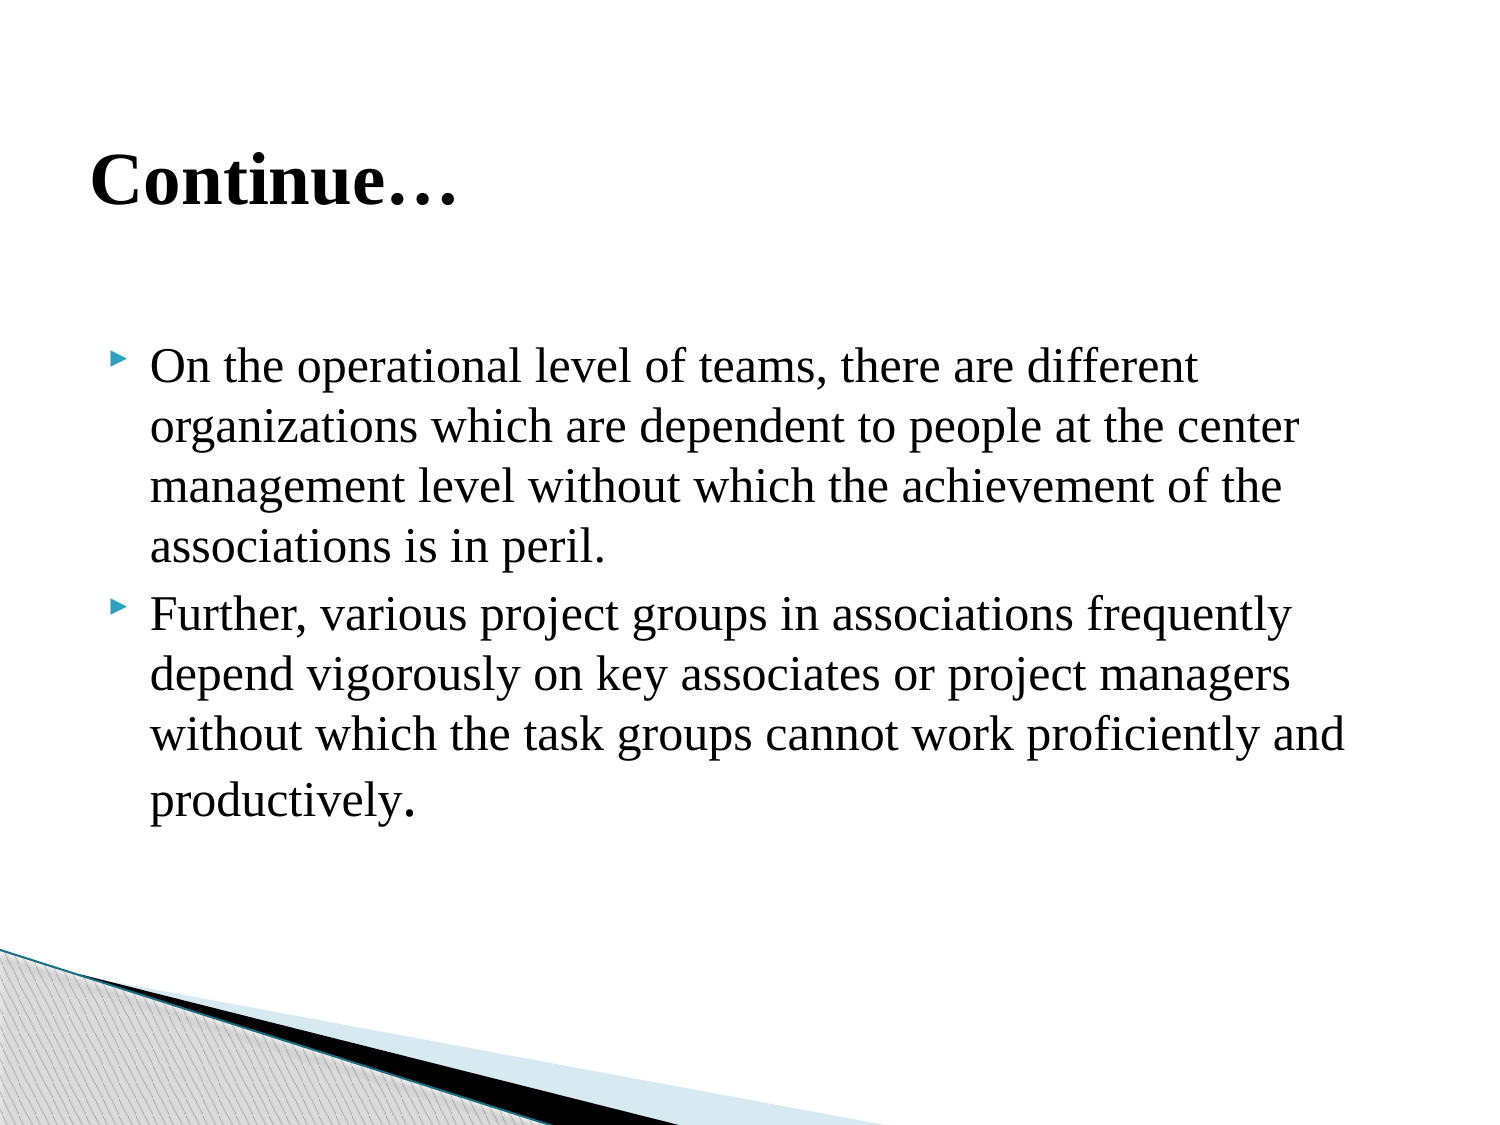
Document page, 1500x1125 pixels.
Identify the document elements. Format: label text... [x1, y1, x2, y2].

title Continue… [75, 75, 1425, 275]
list On the operational level of teams, there are different organizations which are dependent to people at the center management level without which the achievement of the associations is in peril. Further, various project groups in associations frequently depend vigorously on key associates or project managers without which the task groups cannot work proficiently and productively. [75, 324, 1425, 875]
